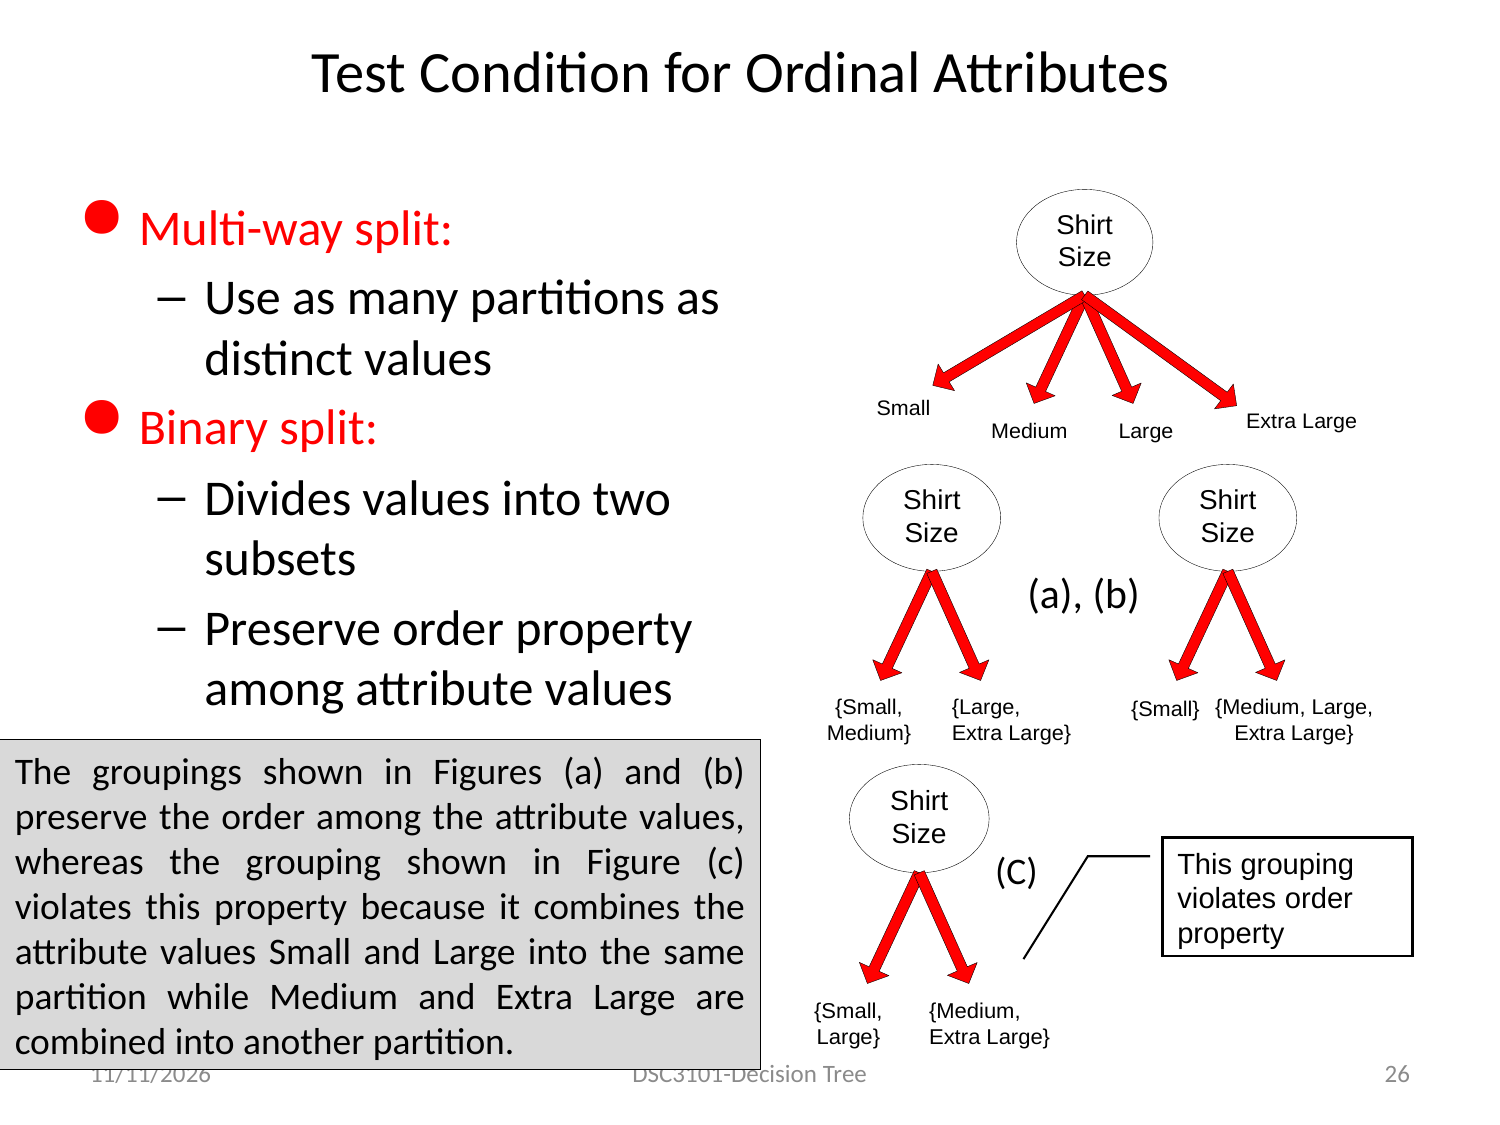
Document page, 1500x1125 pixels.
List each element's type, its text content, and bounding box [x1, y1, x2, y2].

title Test Condition for Ordinal Attributes [62, 24, 1421, 113]
slide_number 26 [1074, 1042, 1425, 1103]
text_box The groupings shown in Figures (a) and (b) preserve the order among the attribute values, whereas the grouping shown in Figure (c) violates this property because it combines the attribute values Small and Large into the same partition while Medium and Extra Large are combined into another partition. [0, 739, 761, 1070]
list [874, 187, 1360, 448]
text_box This grouping violates order property [1162, 837, 1413, 957]
footer DSC3101-Decision Tree [512, 1042, 988, 1103]
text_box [812, 762, 1053, 1053]
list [824, 462, 1376, 749]
list Multi-way split: Use as many partitions as distinct values Binary split: Divides values into two subsets Preserve order property among attribute values [67, 187, 738, 739]
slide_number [75, 1070, 425, 1103]
